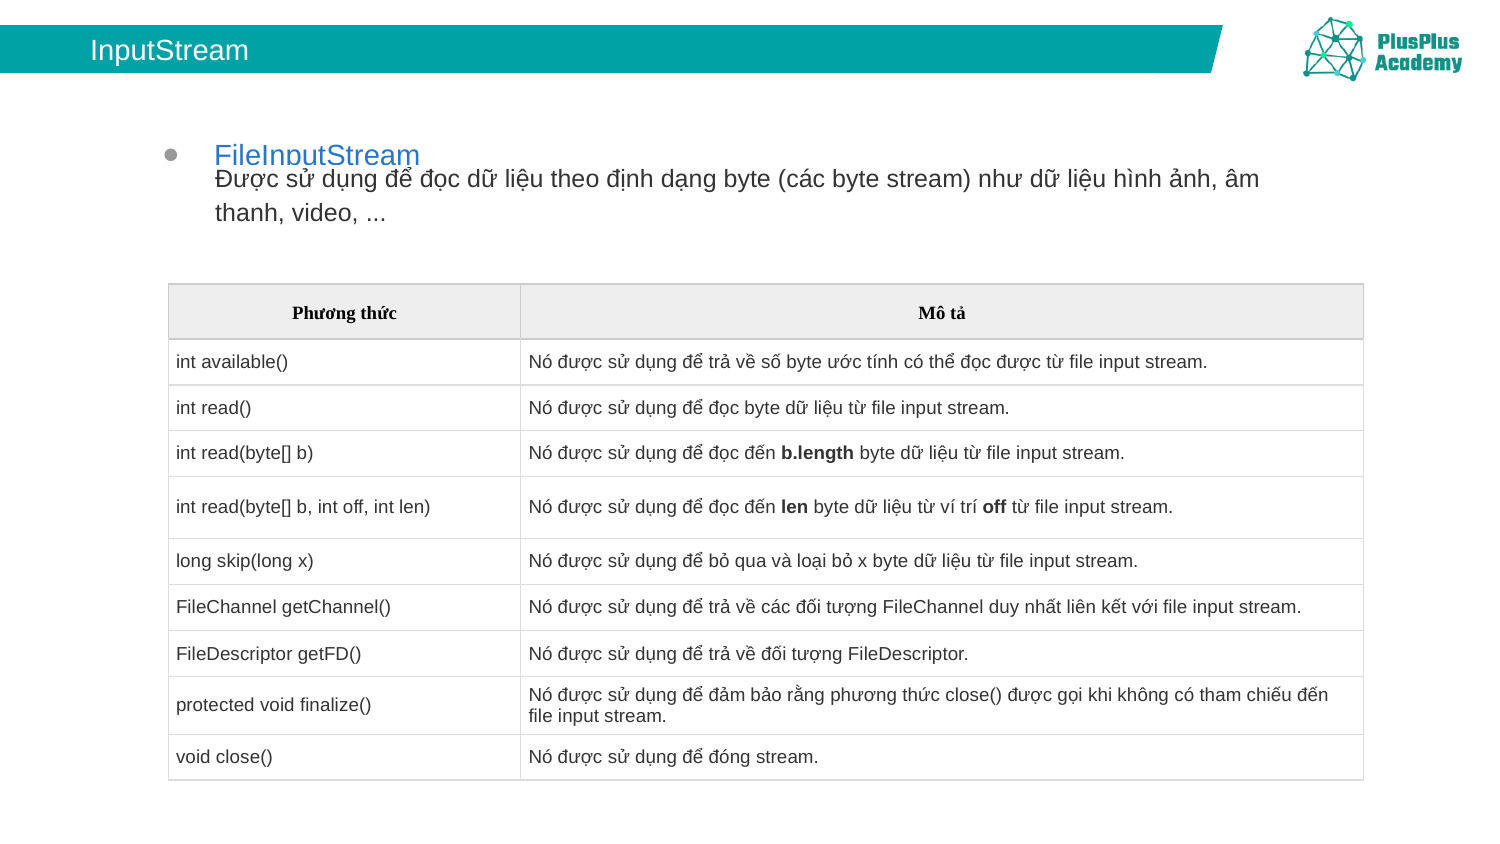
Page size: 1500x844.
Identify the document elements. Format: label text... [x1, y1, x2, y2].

table_header Mô tả [521, 285, 1363, 338]
table_cell Nó được sử dụng để bỏ qua và loại bỏ x byte dữ liệu từ file input stream. [521, 539, 1363, 584]
table_cell Nó được sử dụng để trả về đối tượng FileDescriptor. [521, 631, 1363, 676]
table_cell Nó được sử dụng để trả về số byte ước tính có thể đọc được từ file input stream. [521, 340, 1363, 384]
table_cell Nó được sử dụng để đọc đến len byte dữ liệu từ ví trí off từ file input stream. [521, 477, 1363, 538]
picture [1294, 12, 1469, 87]
table_cell long skip(long x) [169, 539, 520, 584]
table_cell protected void finalize() [169, 677, 520, 734]
table_cell Nó được sử dụng để đóng stream. [521, 735, 1363, 779]
table_cell int read(byte[] b) [169, 431, 520, 476]
table_cell Nó được sử dụng để đọc đến b.length byte dữ liệu từ file input stream. [521, 431, 1363, 476]
table_cell Nó được sử dụng để đảm bảo rằng phương thức close() được gọi khi không có tham chiếu đến file input stream. [521, 677, 1363, 734]
table_cell int read(byte[] b, int off, int len) [169, 477, 520, 538]
text_box FileInputStream [124, 85, 1193, 178]
table_cell void close() [169, 735, 520, 779]
table_cell FileDescriptor getFD() [169, 631, 520, 676]
table_cell int read() [169, 386, 520, 430]
text_box [1155, 25, 1223, 74]
table_cell Nó được sử dụng để đọc byte dữ liệu từ file input stream. [521, 386, 1363, 430]
table_cell Nó được sử dụng để trả về các đối tượng FileChannel duy nhất liên kết với file input stream. [521, 585, 1363, 630]
table_header Phương thức [169, 285, 520, 338]
text_box Được sử dụng để đọc dữ liệu theo định dạng byte (các byte stream) như dữ liệu hình ảnh, âm thanh, video, ... [200, 142, 1300, 277]
text_box InputStream [0, 25, 1167, 73]
table_cell int available() [169, 340, 520, 384]
table_cell FileChannel getChannel() [169, 585, 520, 630]
